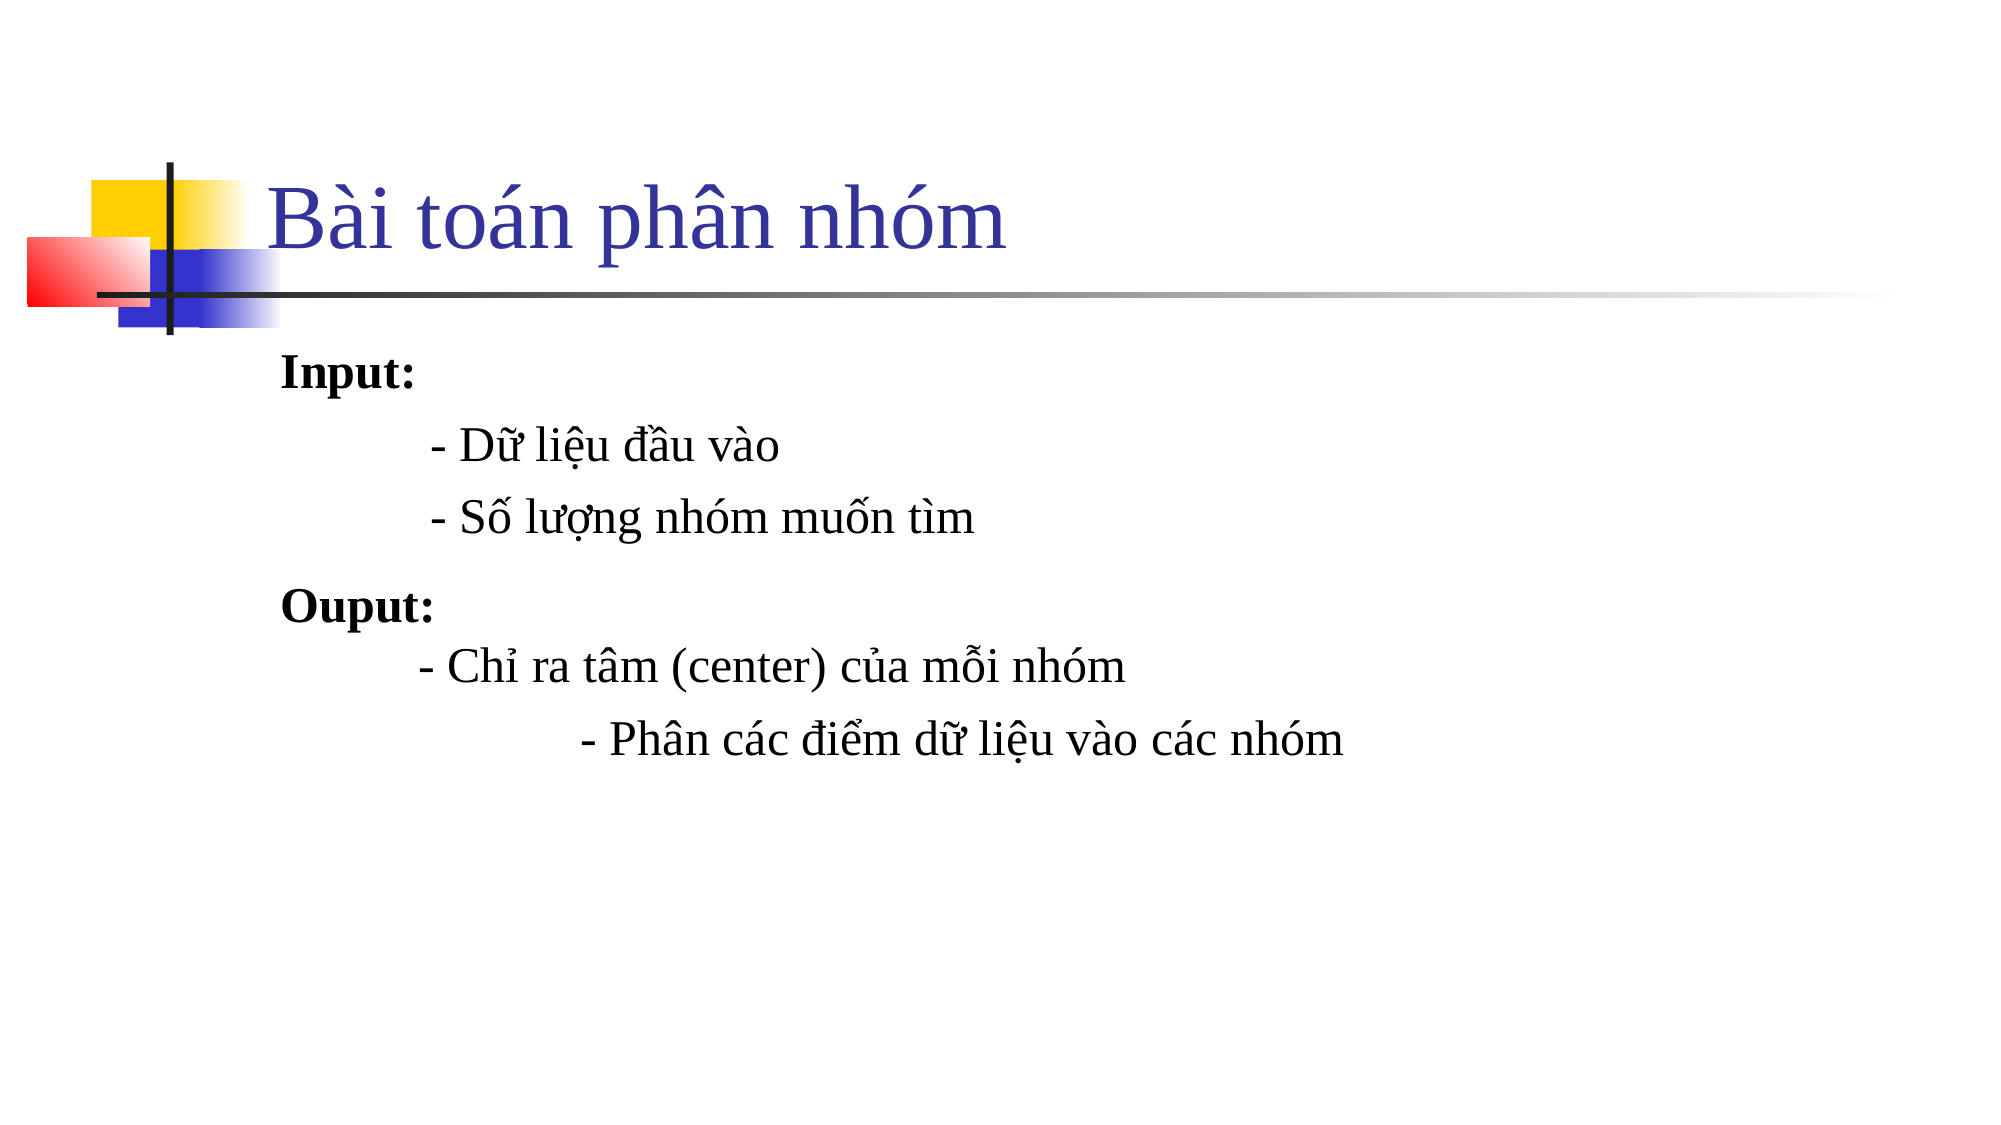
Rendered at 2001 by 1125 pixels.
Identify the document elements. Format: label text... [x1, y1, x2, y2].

title Bài toán phân nhóm [251, 34, 1956, 275]
list Input: - Dữ liệu đầu vào - Số lượng nhóm muốn tìm Ouput: - Chỉ ra tâm (center) của mỗi nhóm - Phân các điểm dữ liệu vào các nhóm [258, 331, 1958, 1006]
